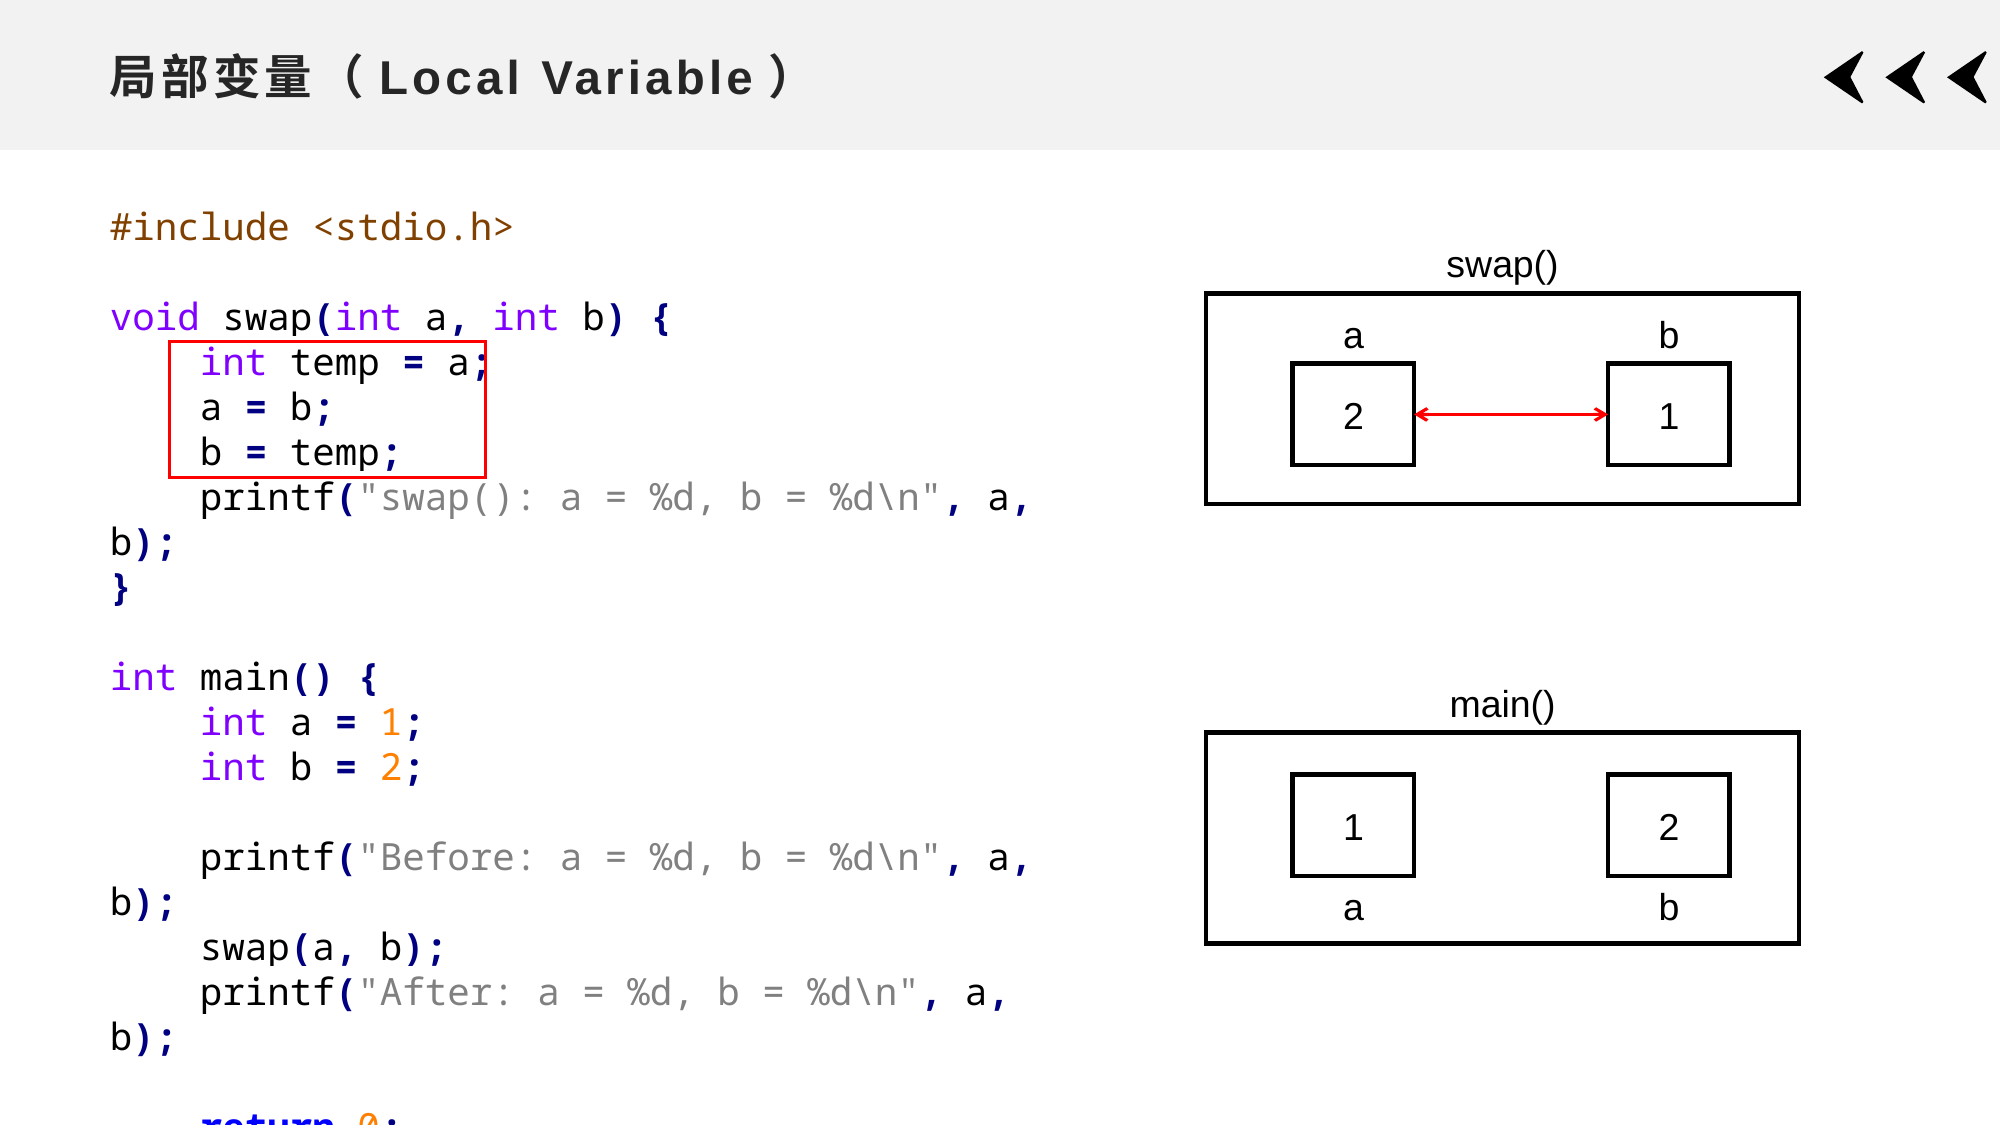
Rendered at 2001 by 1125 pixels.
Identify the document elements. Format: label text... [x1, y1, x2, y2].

text_box 2 [1292, 363, 1415, 466]
text_box [1205, 292, 1800, 505]
title 局部变量（Local Variable） [95, 38, 1906, 112]
text_box 1 [1607, 363, 1731, 466]
text_box [1205, 731, 1800, 944]
text_box 2 [1607, 773, 1731, 877]
text_box [169, 340, 487, 478]
text_box main() [1205, 672, 1799, 732]
text_box b [1608, 303, 1730, 363]
text_box 1 [1292, 773, 1415, 875]
text_box a [1292, 875, 1415, 936]
text_box #include <stdio.h> void swap(int a, int b) { int temp = a; a = b; b = temp; printf("swap(): a = %d, b = %d\n", a, b); } int main() { int a = 1; int b = 2; printf("Before: a = %d, b = %d\n", a, b); swap(a, b); printf("After: a = %d, b = %d\n", a, b); return 0; } [95, 195, 1075, 1125]
text_box b [1608, 875, 1730, 936]
text_box swap() [1205, 233, 1799, 293]
text_box a [1292, 303, 1415, 363]
